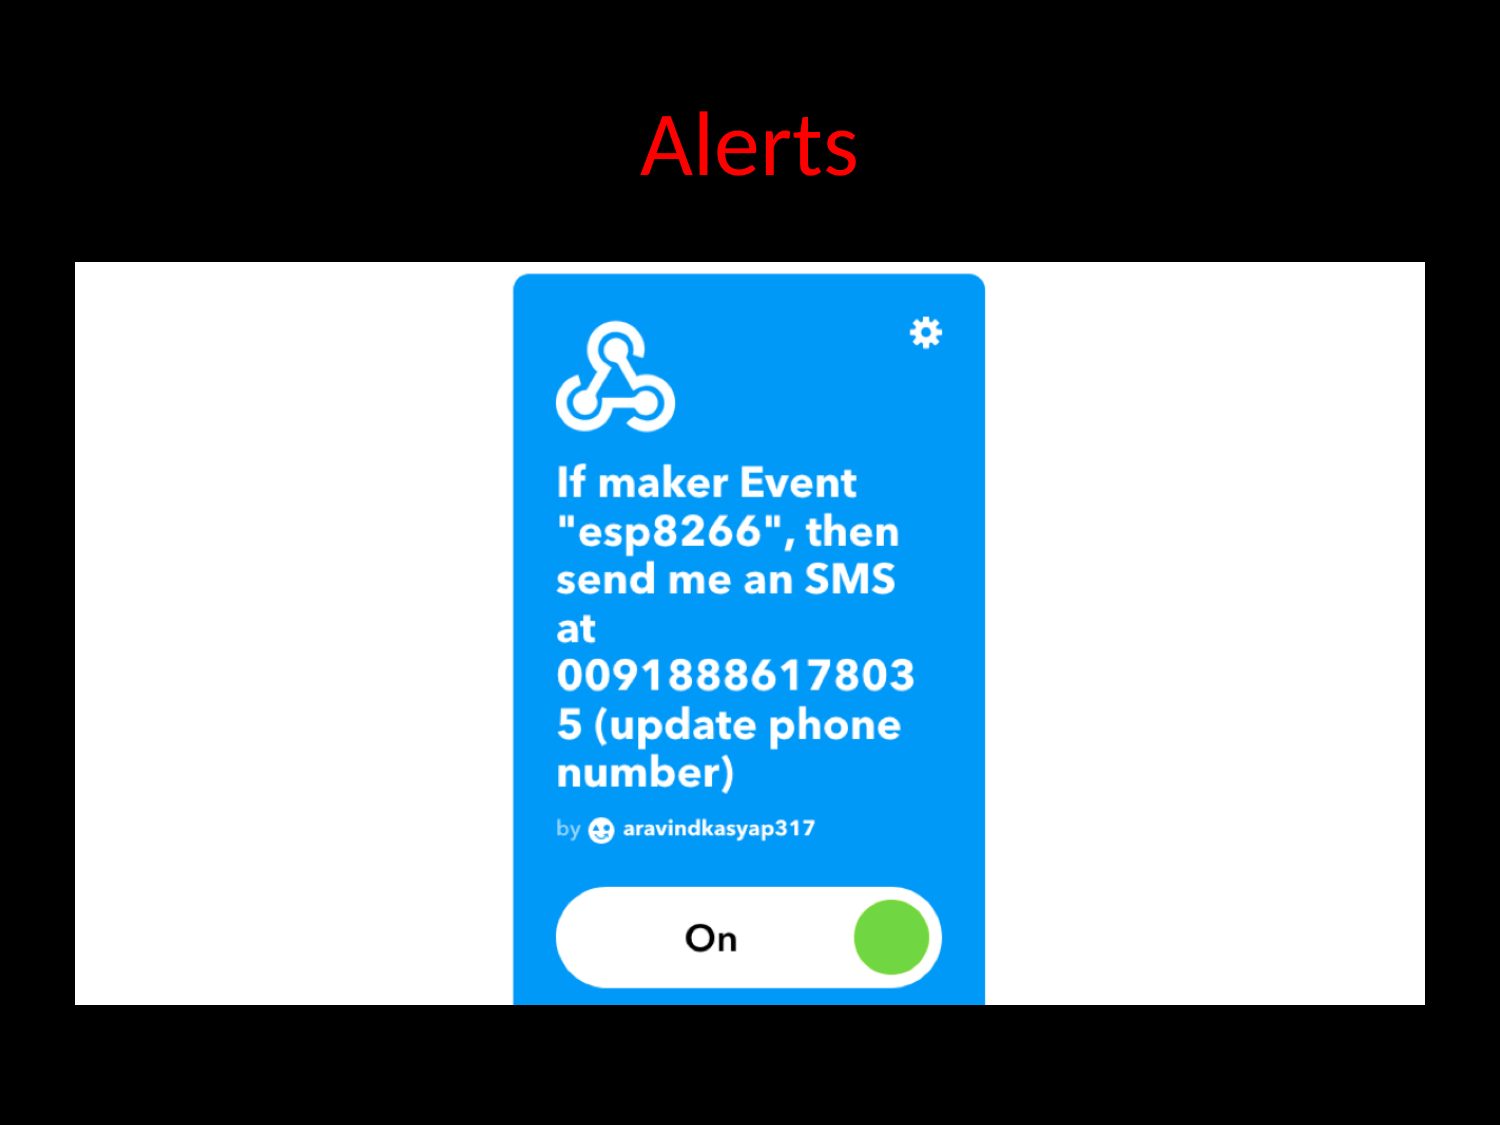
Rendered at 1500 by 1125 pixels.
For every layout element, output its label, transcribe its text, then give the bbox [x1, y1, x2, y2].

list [74, 262, 1426, 1006]
title Alerts [75, 45, 1425, 233]
